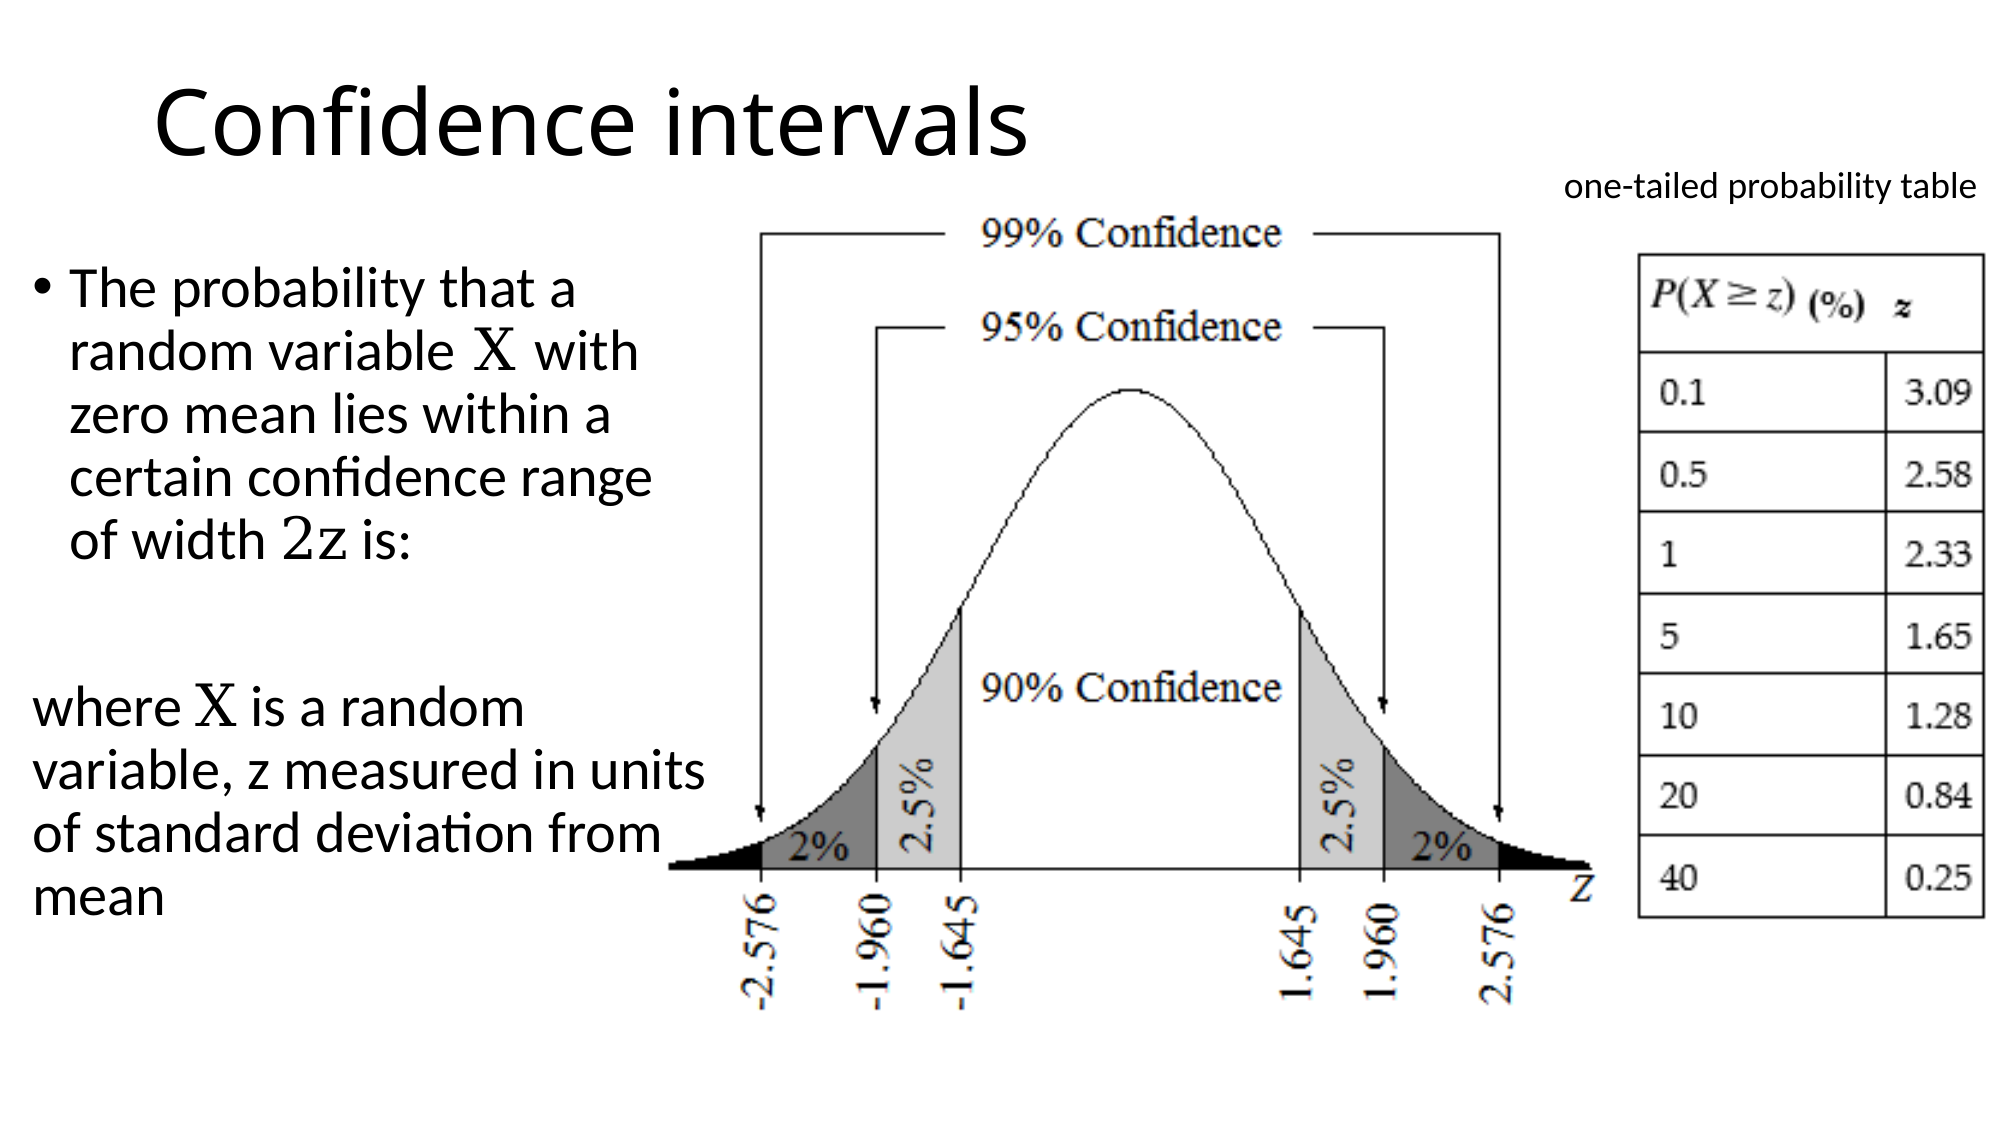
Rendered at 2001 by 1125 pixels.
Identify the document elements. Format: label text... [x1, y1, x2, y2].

title Confidence intervals [137, 59, 1863, 191]
text_box one-tailed probability table [1549, 153, 2000, 214]
picture [1636, 249, 1996, 927]
picture [650, 190, 1612, 1032]
